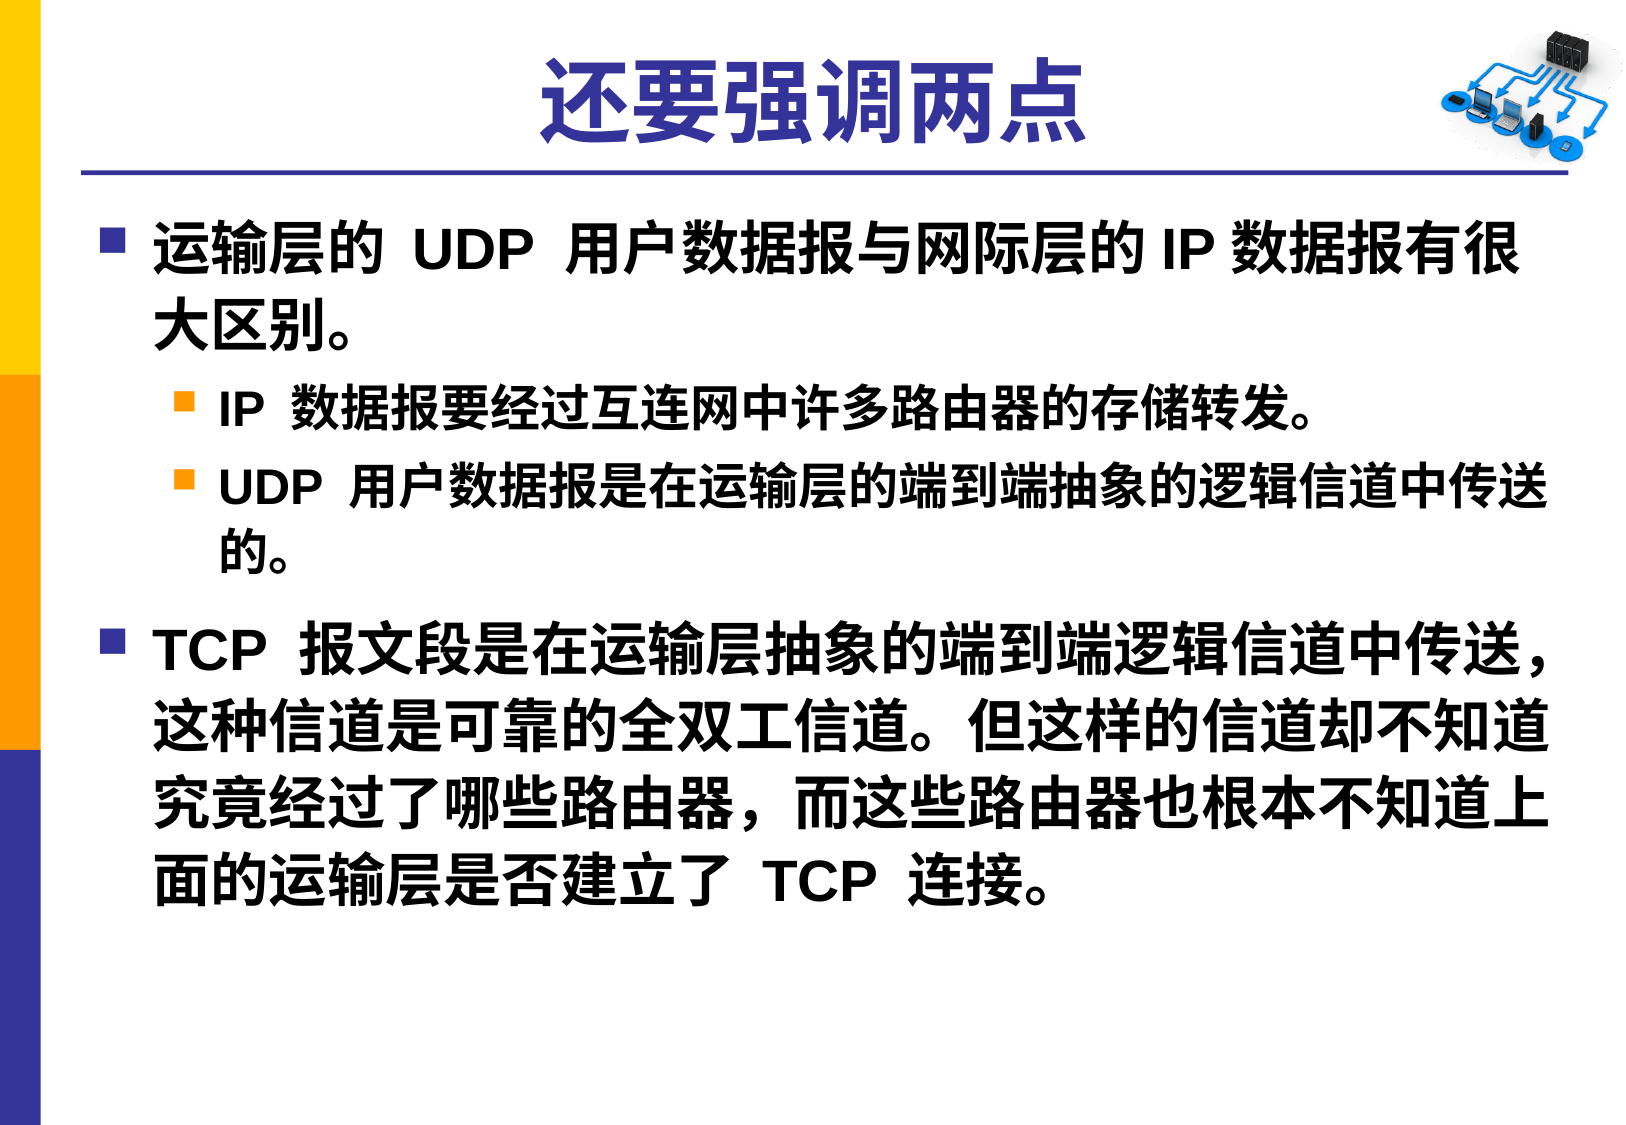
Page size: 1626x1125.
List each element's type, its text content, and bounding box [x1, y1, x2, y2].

list 运输层的 UDP 用户数据报与网际层的IP数据报有很大区别。 IP 数据报要经过互连网中许多路由器的存储转发。 UDP 用户数据报是在运输层的端到端抽象的逻辑信道中传送的。 TCP 报文段是在运输层抽象的端到端逻辑信道中传送，这种信道是可靠的全双工信道。但这样的信道却不知道究竟经过了哪些路由器，而这些路由器也根本不知道上面的运输层是否建立了 TCP 连接。 [81, 196, 1569, 1006]
title 还要强调两点 [81, 30, 1569, 161]
picture [1438, 30, 1624, 165]
